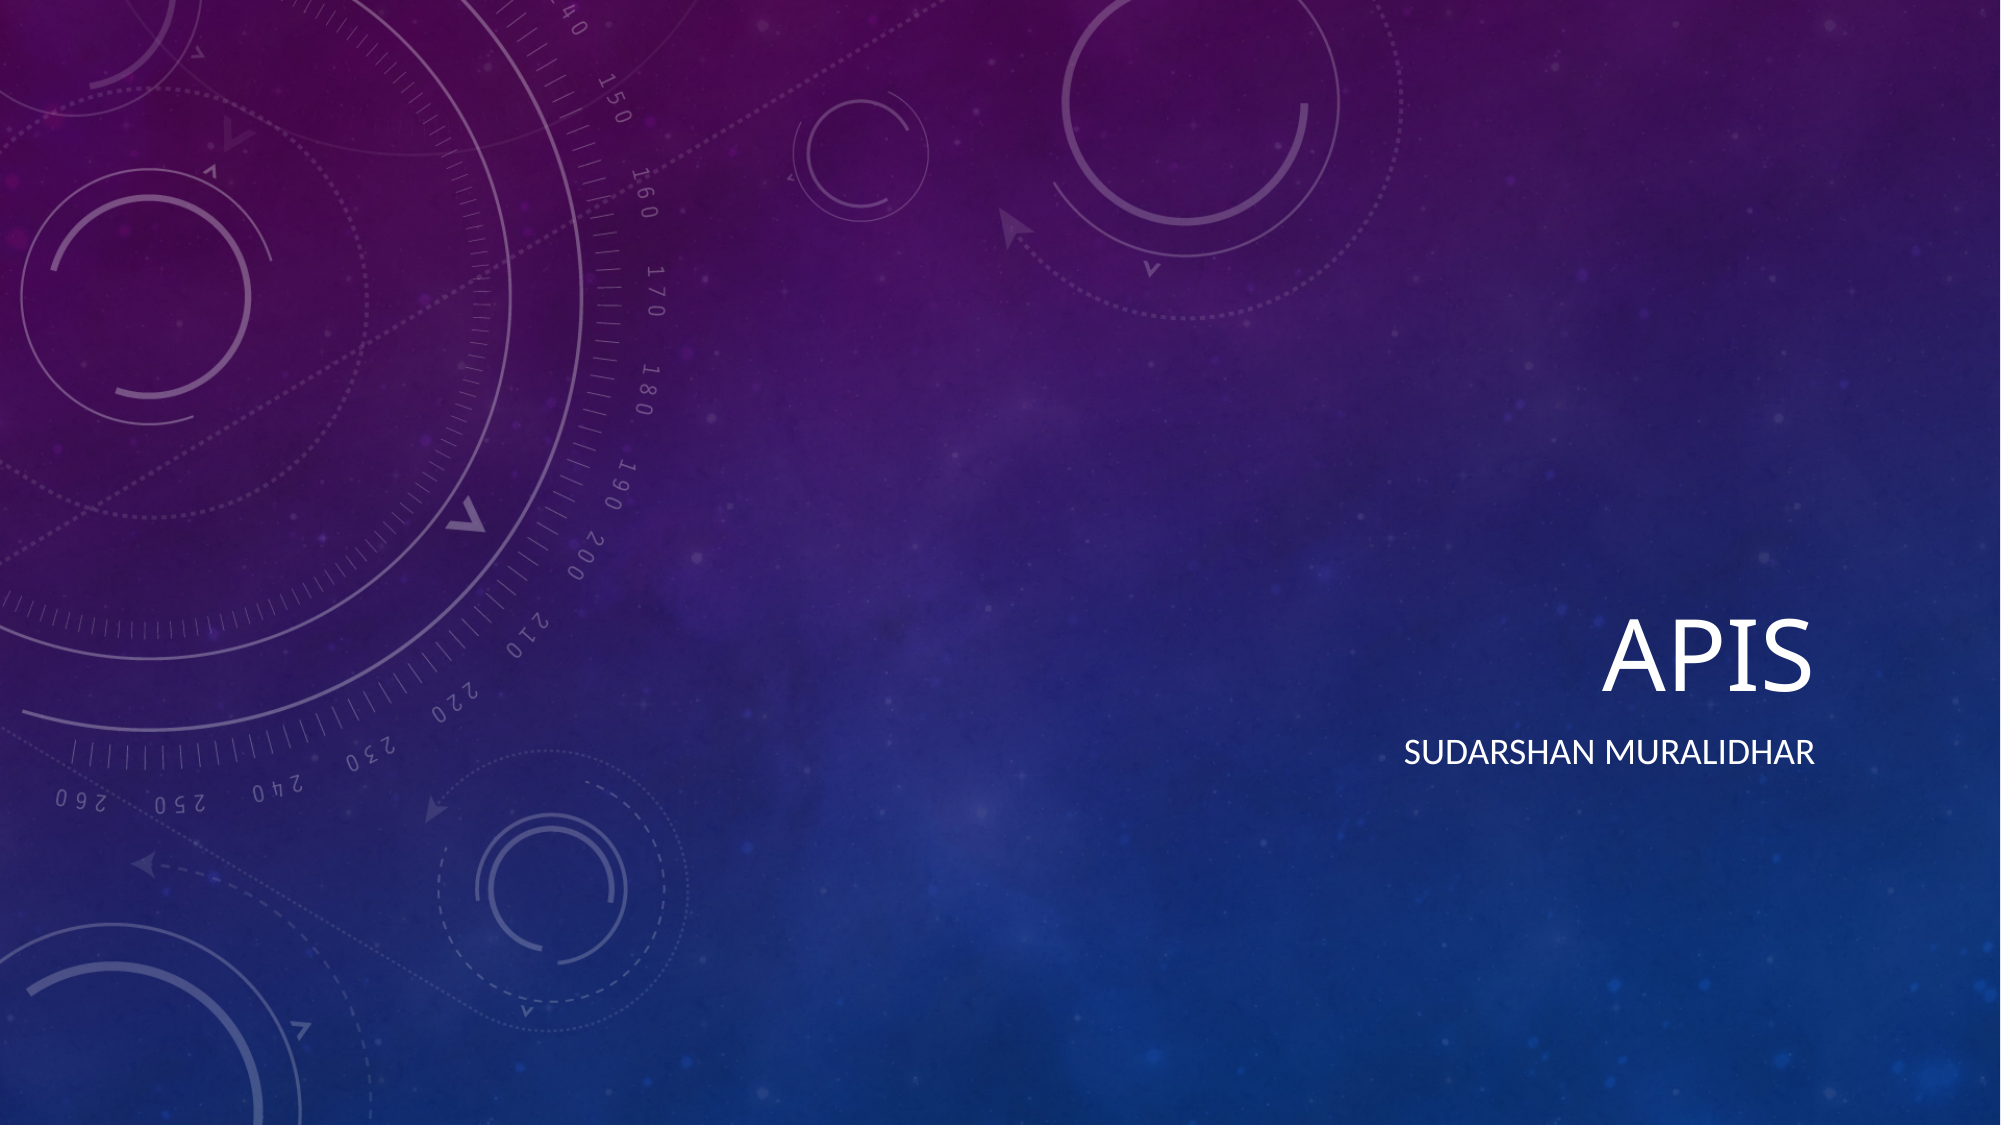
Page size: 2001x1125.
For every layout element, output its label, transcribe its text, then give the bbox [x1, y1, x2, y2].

title APIs [650, 322, 1831, 719]
picture [0, 0, 2001, 1125]
subtitle Sudarshan Muralidhar [650, 719, 1831, 950]
